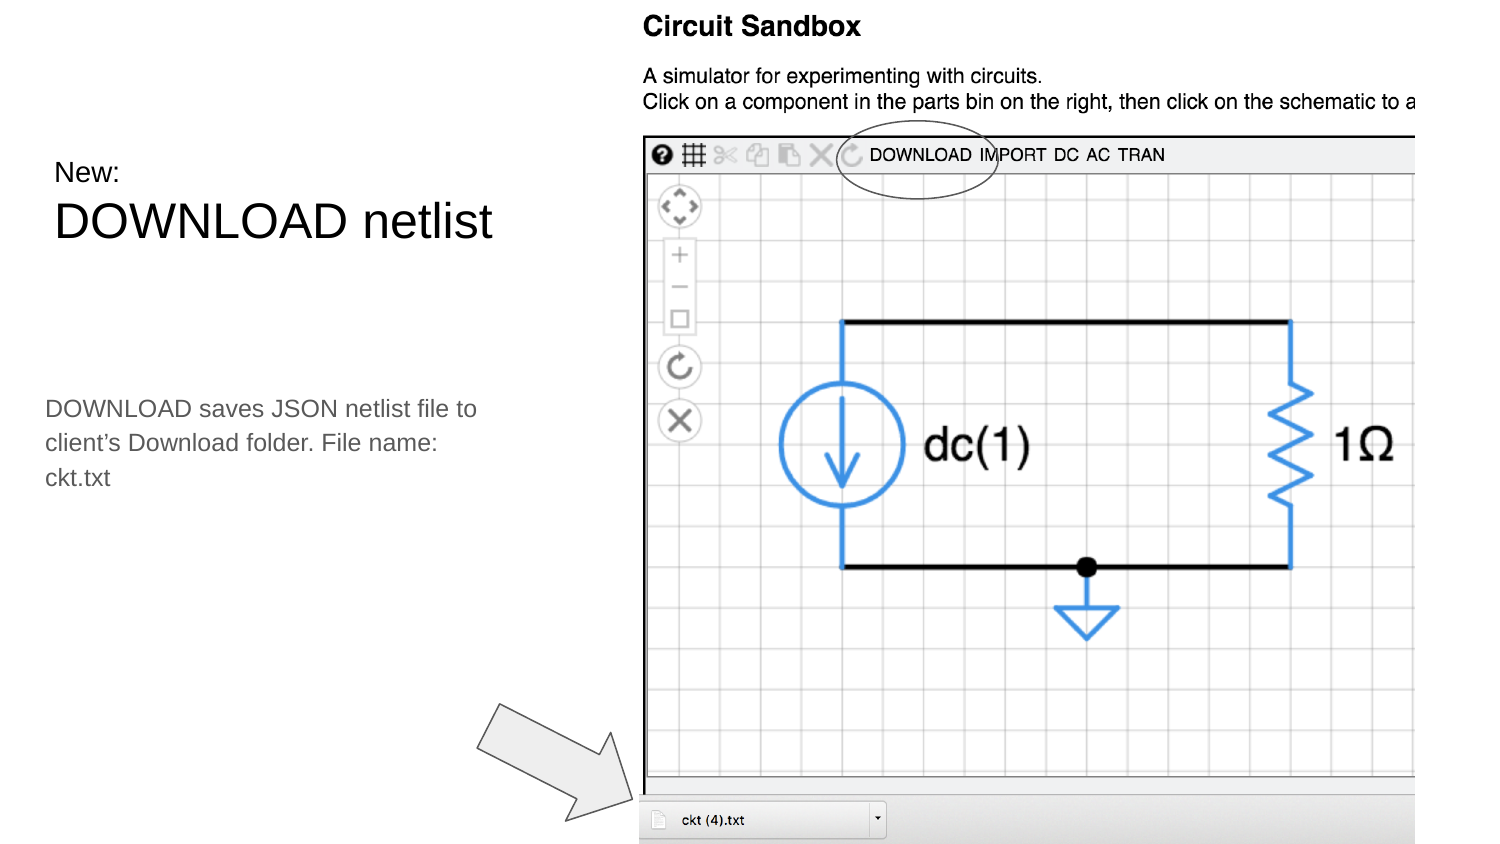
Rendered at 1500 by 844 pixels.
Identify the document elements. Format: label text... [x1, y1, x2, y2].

text_box DOWNLOAD saves JSON netlist file to client’s Download folder. File name: ckt.txt [30, 374, 523, 505]
text_box [477, 703, 633, 822]
text_box New: DOWNLOAD netlist [39, 72, 532, 329]
picture [638, 0, 1416, 844]
